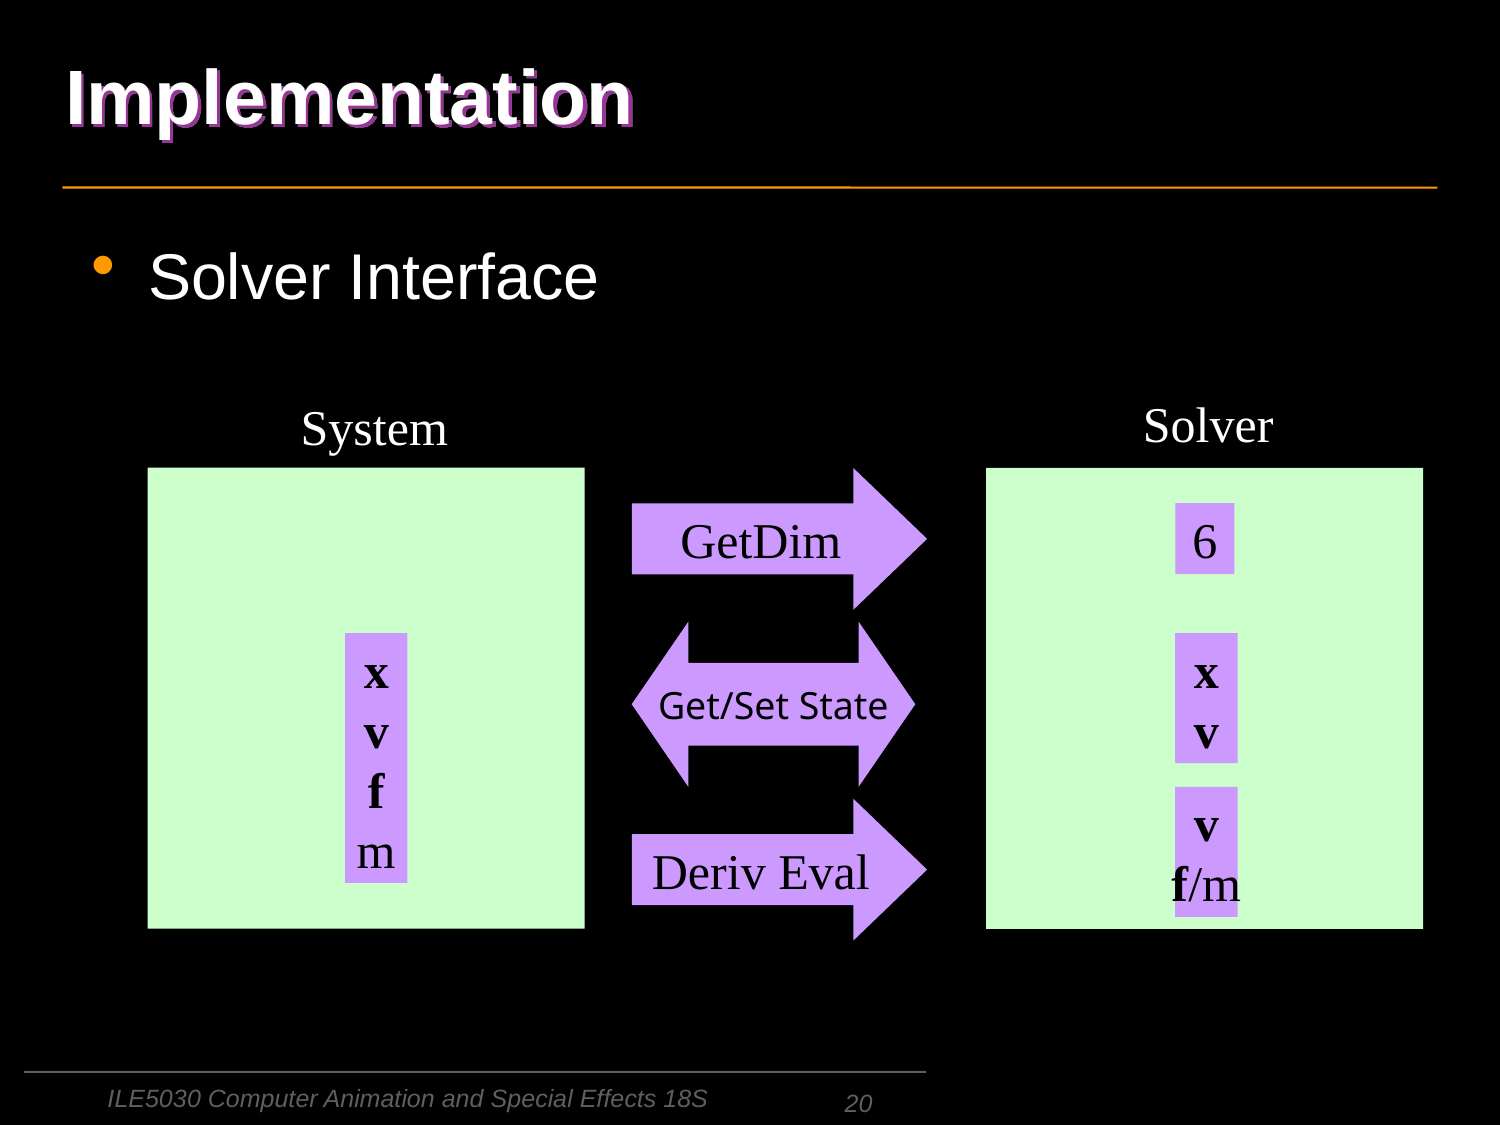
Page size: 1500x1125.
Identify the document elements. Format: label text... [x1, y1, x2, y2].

title Implementation [50, 0, 1150, 188]
footer ILE5030 Computer Animation and Special Effects 18S [92, 1074, 838, 1125]
text_box Deriv Eval [631, 798, 928, 941]
text_box x v f m [345, 633, 408, 883]
text_box v f/m [1175, 786, 1238, 917]
text_box [147, 467, 585, 929]
text_box Solver [1128, 385, 1289, 461]
text_box 6 [1175, 503, 1235, 575]
text_box [986, 467, 1424, 929]
text_box GetDim [631, 467, 928, 610]
text_box Get/Set State [631, 621, 916, 787]
list Solver Interface [76, 220, 1427, 1035]
slide_number 20 [537, 1084, 888, 1125]
text_box x v [1175, 633, 1238, 764]
text_box System [285, 388, 464, 464]
